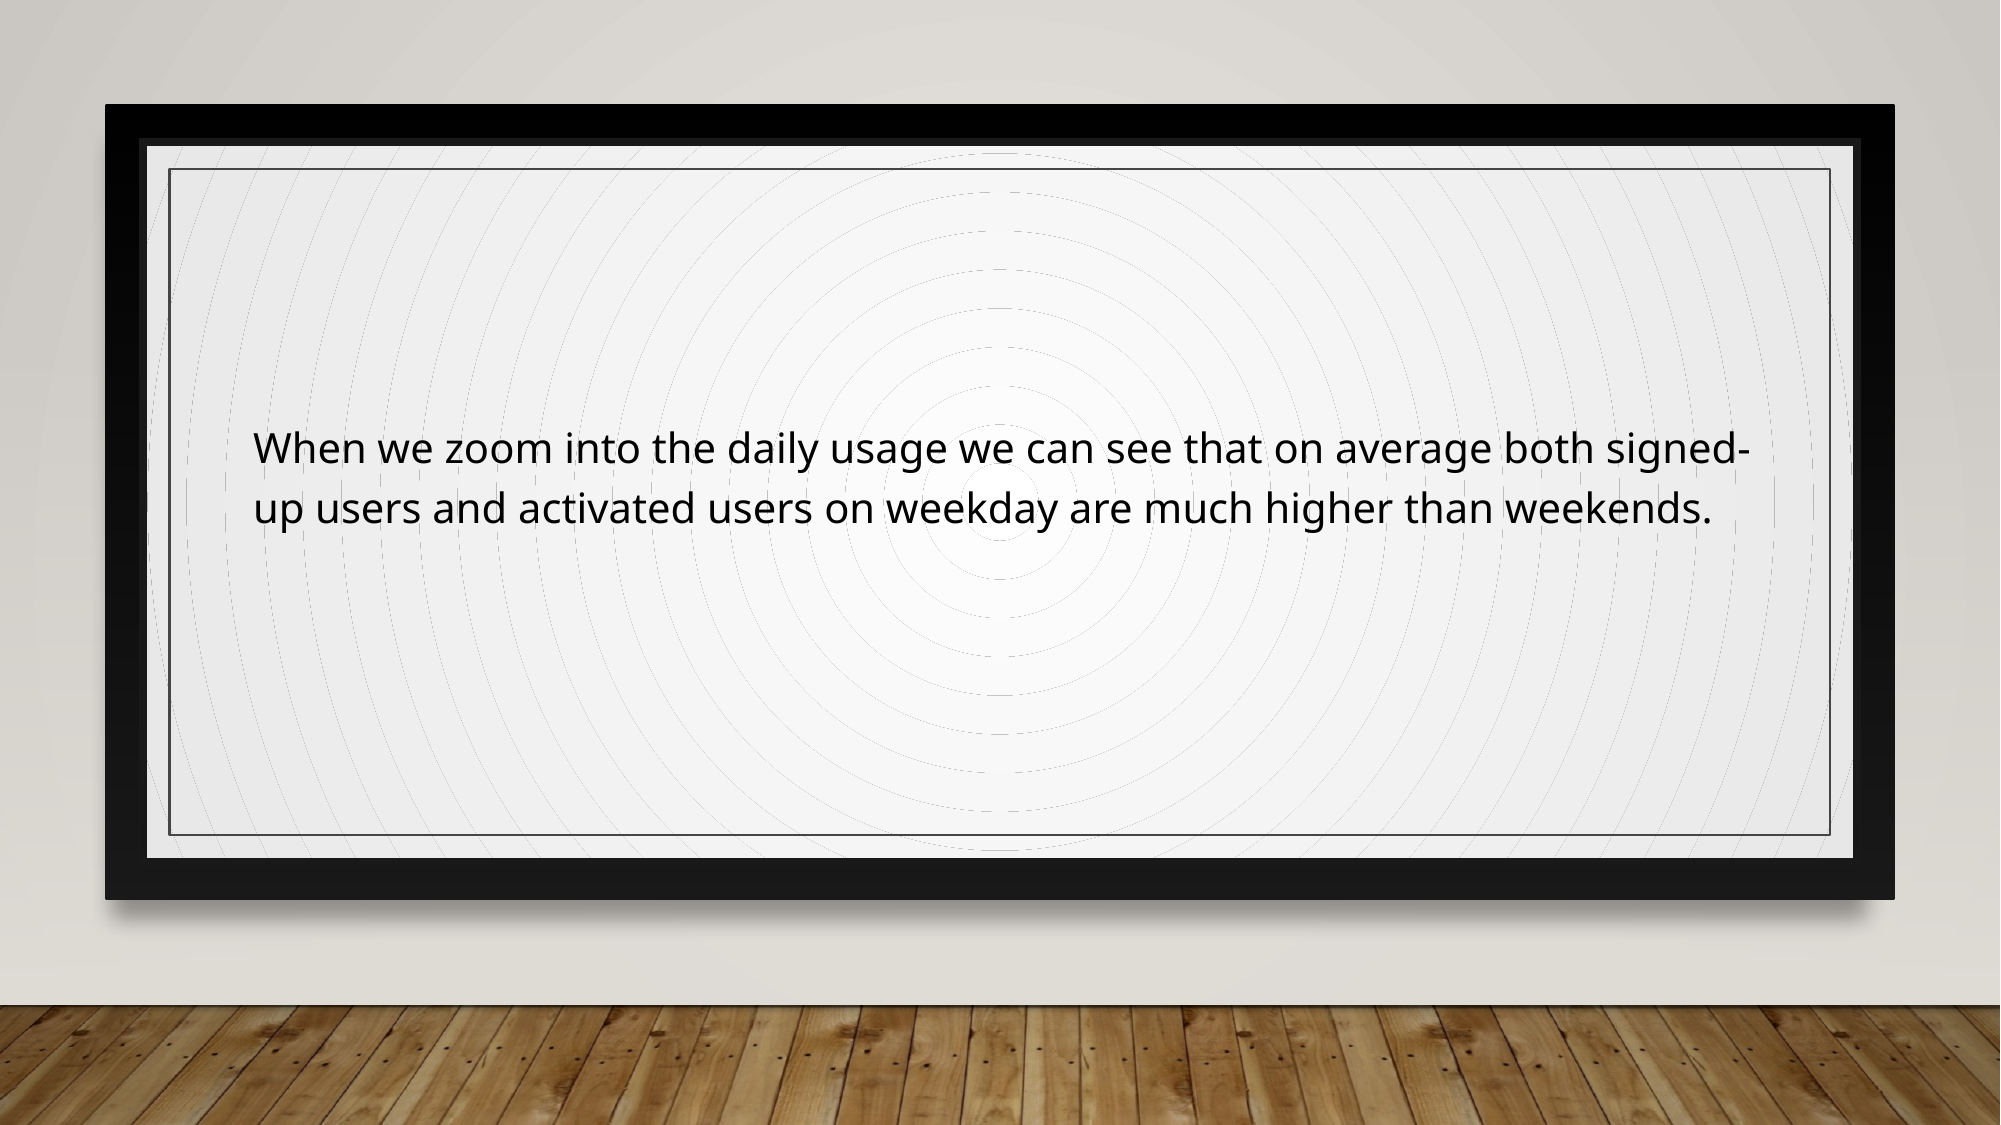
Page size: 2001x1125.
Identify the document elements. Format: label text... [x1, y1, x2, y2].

text_box [142, 141, 1858, 863]
picture [0, 1004, 2000, 1125]
text_box [0, 0, 2000, 330]
text_box [0, 330, 2000, 1004]
list When we zoom into the daily usage we can see that on average both signed-up users and activated users on weekday are much higher than weekends. [238, 404, 1781, 799]
text_box [105, 104, 1895, 900]
text_box [168, 168, 1831, 836]
